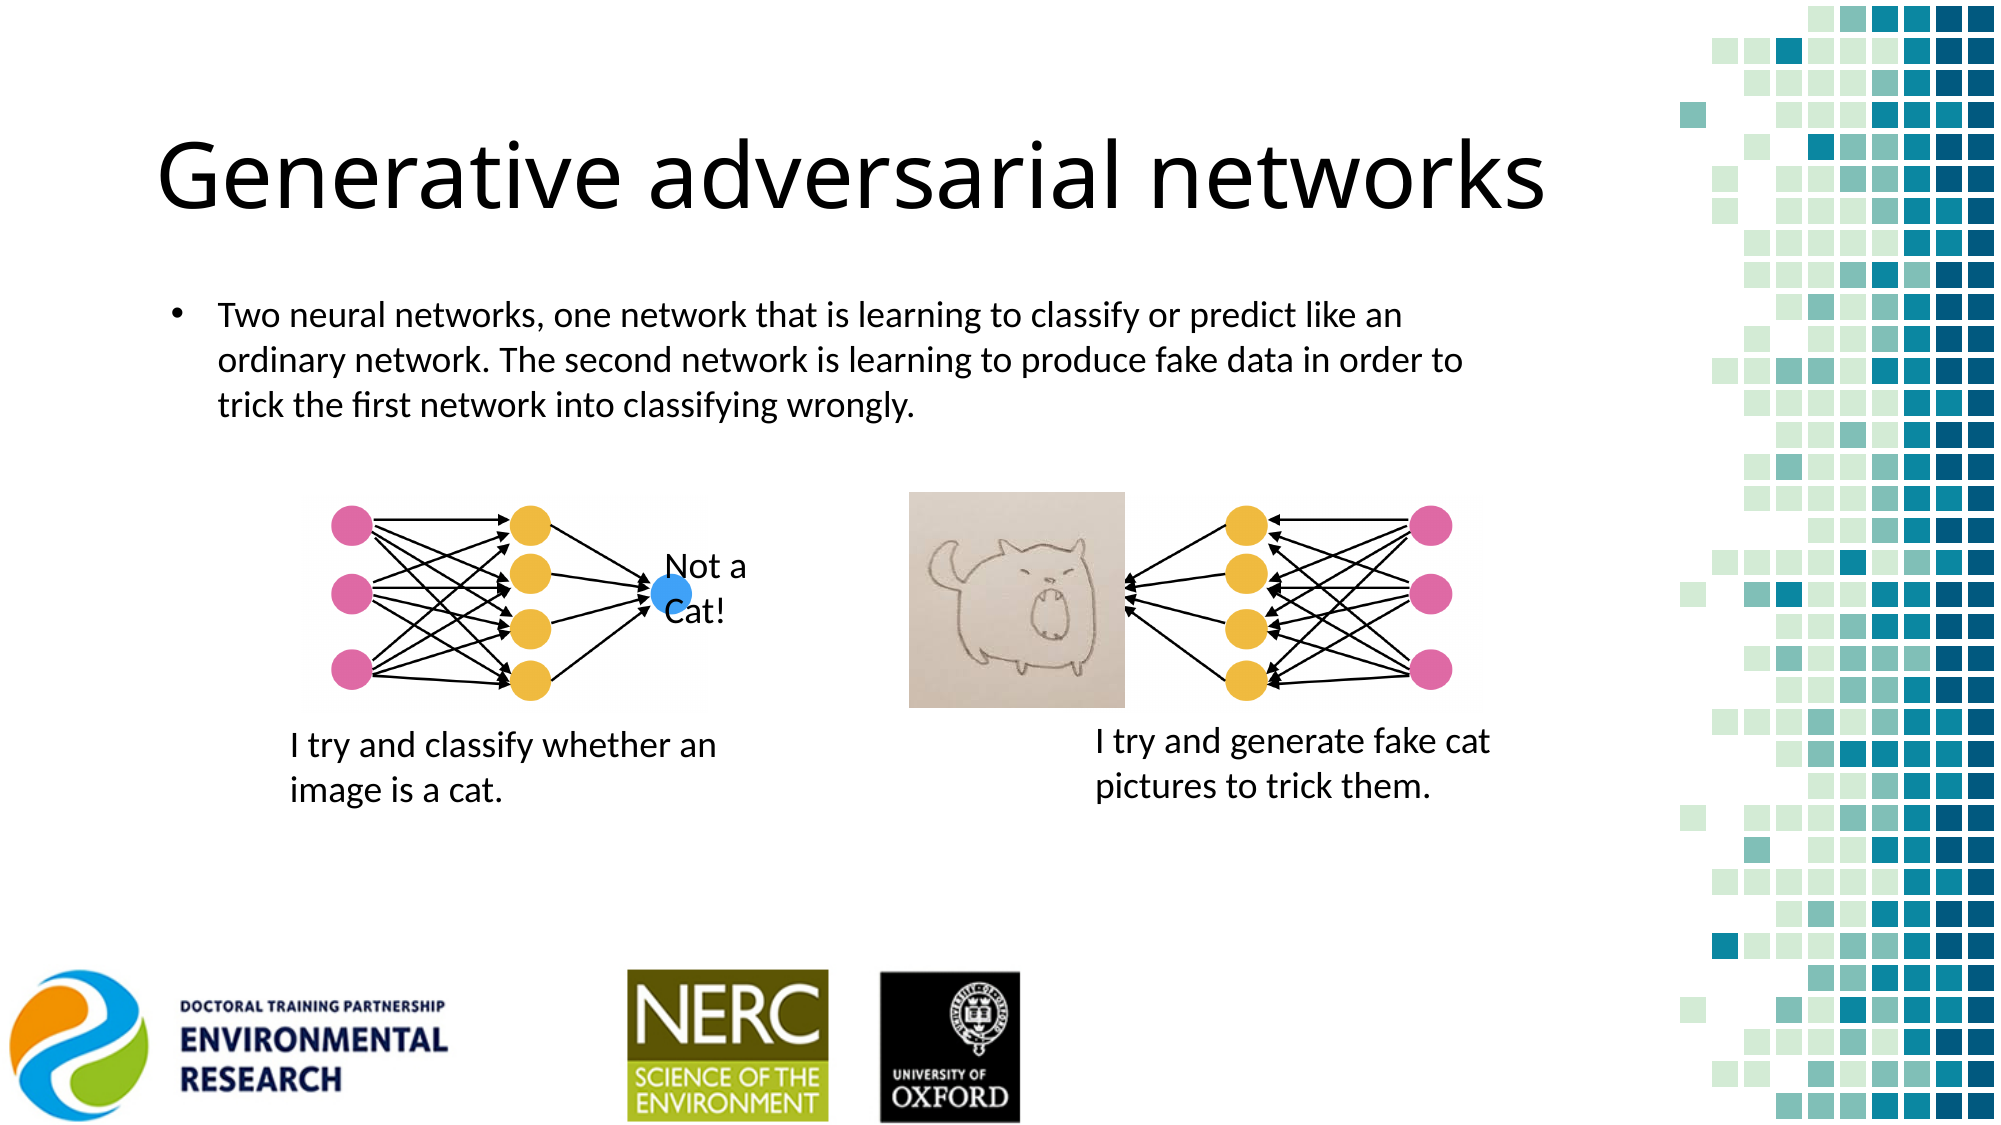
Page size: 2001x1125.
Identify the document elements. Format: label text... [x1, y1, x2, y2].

picture [301, 495, 708, 713]
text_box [0, 964, 1676, 1125]
text_box I try and generate fake cat pictures to trick them. [1080, 708, 1539, 814]
text_box Two neural networks, one network that is learning to classify or predict like an ordinary network. The second network is learning to produce fake data in order to trick the first network into classifying wrongly. [156, 282, 1517, 433]
text_box I try and classify whether an image is a cat. [275, 712, 734, 818]
title Generative adversarial networks [140, 56, 1619, 244]
text_box Not a Cat! [708, 533, 777, 639]
picture [909, 492, 1483, 713]
